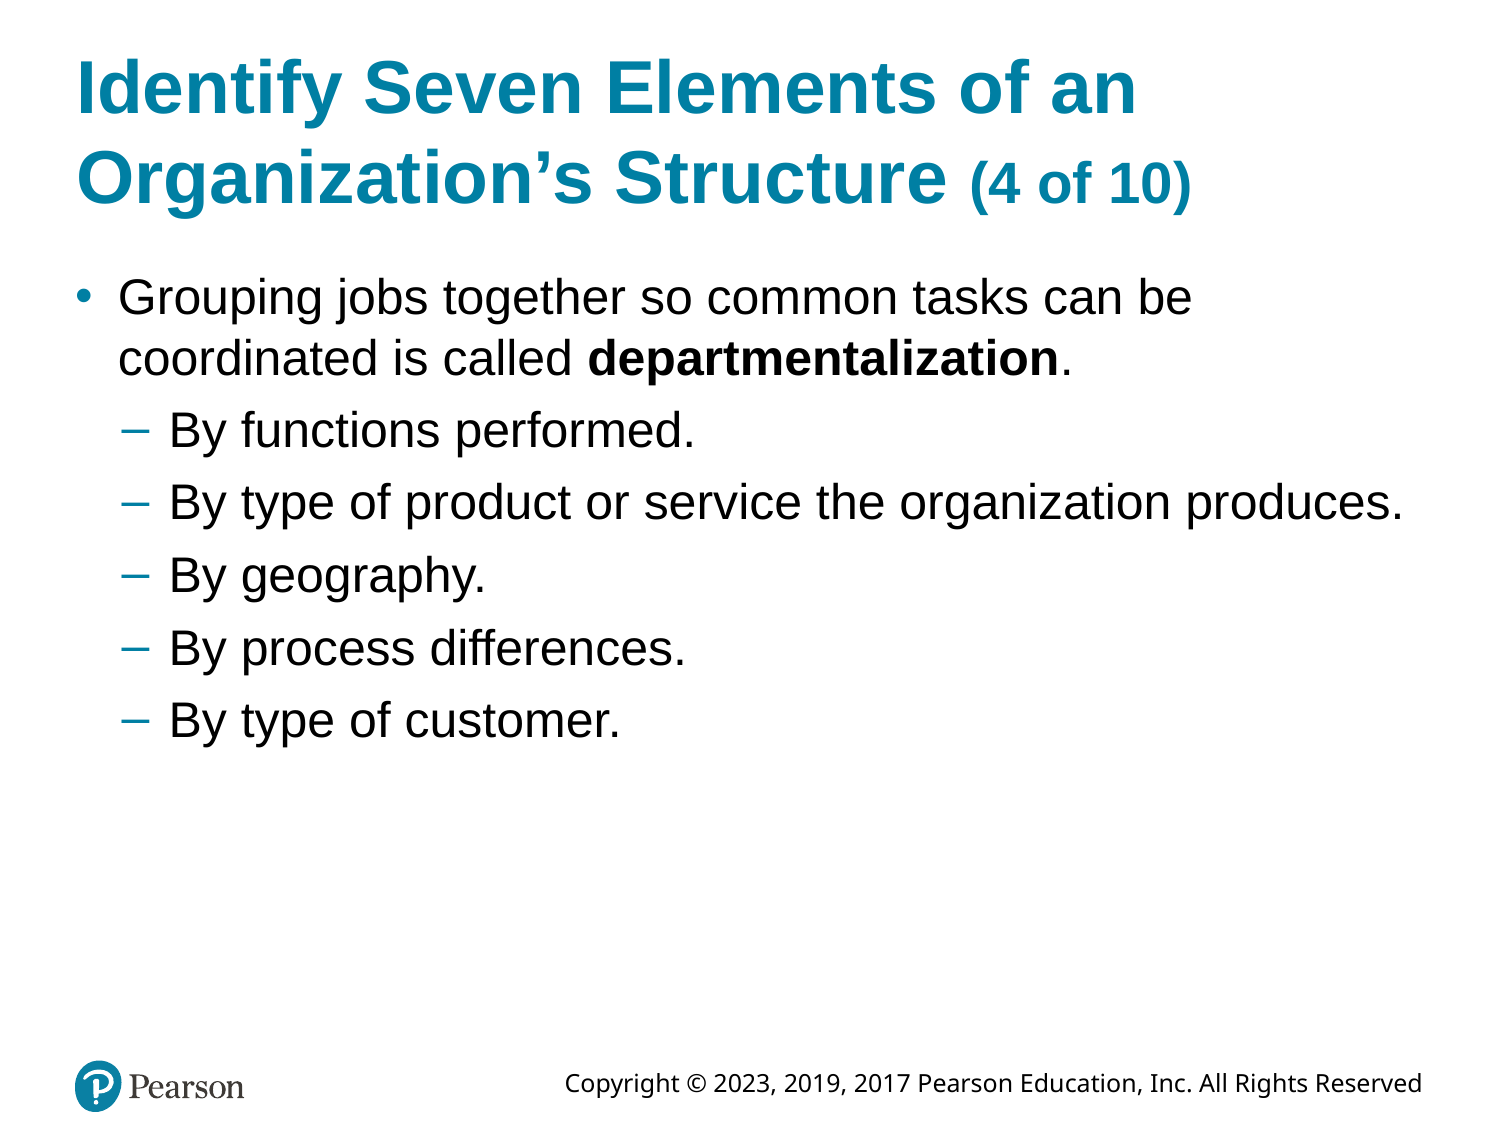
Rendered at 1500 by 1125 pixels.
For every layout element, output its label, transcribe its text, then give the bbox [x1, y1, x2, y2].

list Grouping jobs together so common tasks can be coordinated is called departmentalization. By functions performed. By type of product or service the organization produces. By geography. By process differences. By type of customer. [75, 184, 1425, 829]
title Identify Seven Elements of an Organization’s Structure (4 of 10) [76, 31, 1427, 226]
